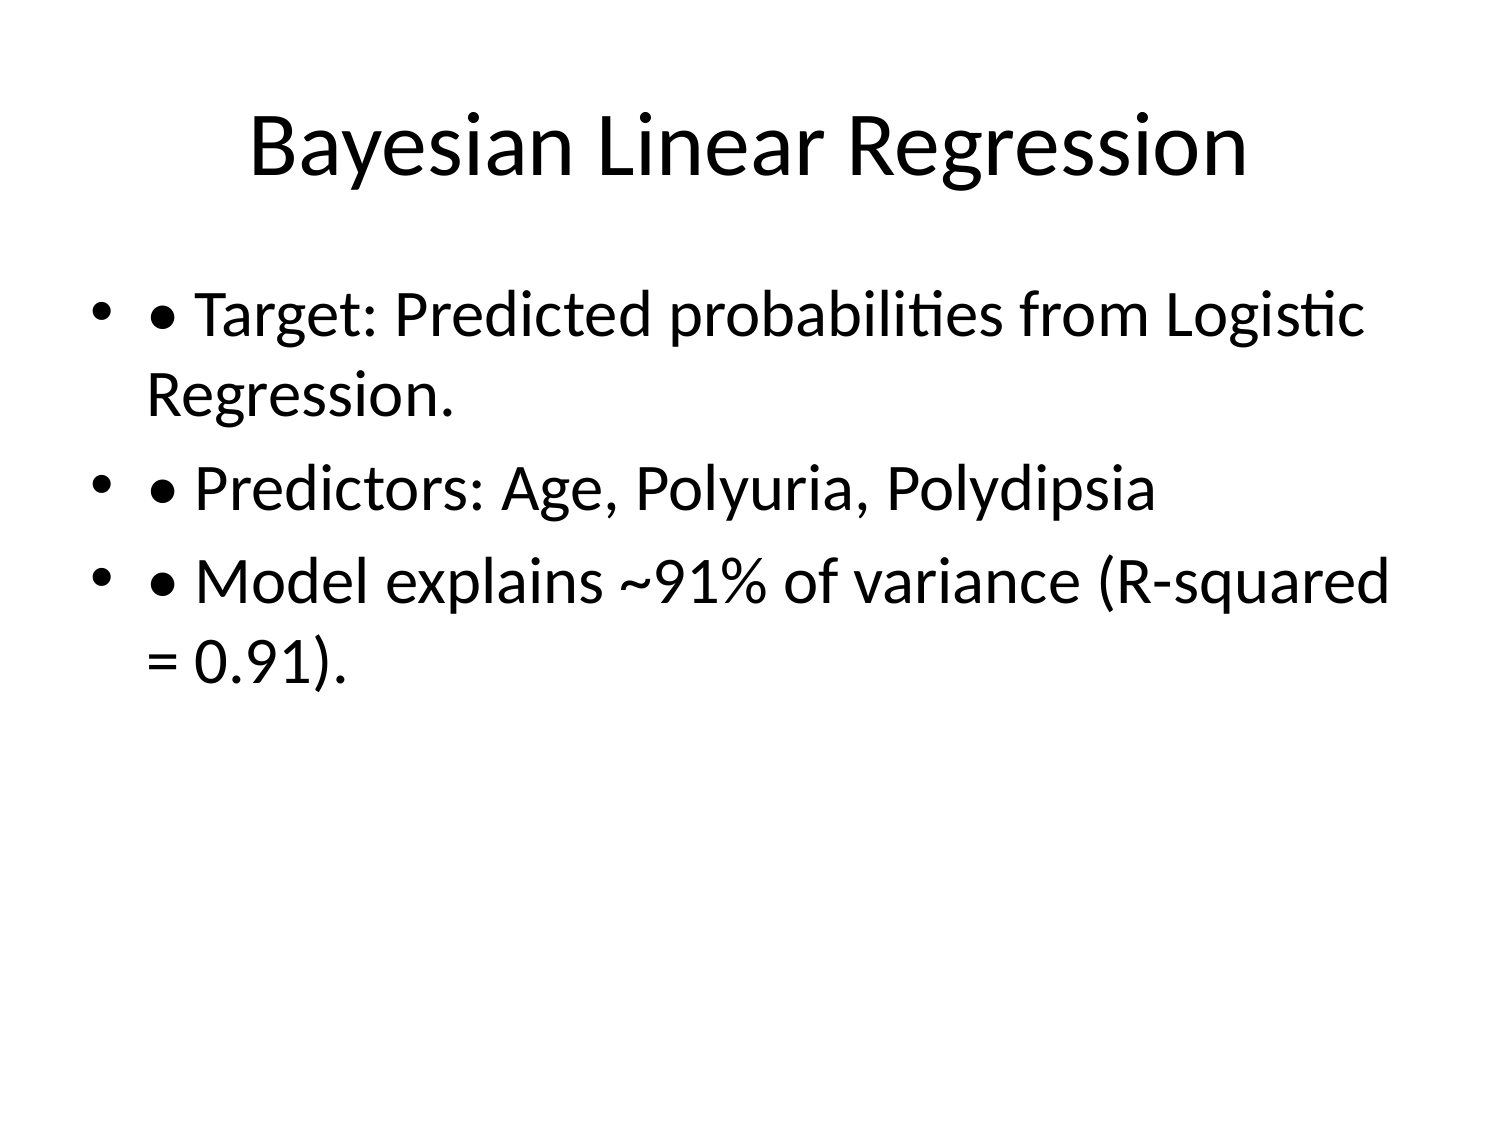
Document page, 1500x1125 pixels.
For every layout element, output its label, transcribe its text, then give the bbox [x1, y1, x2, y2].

list • Target: Predicted probabilities from Logistic Regression. • Predictors: Age, Polyuria, Polydipsia • Model explains ~91% of variance (R-squared = 0.91). [75, 262, 1425, 1005]
title Bayesian Linear Regression [75, 45, 1425, 233]
